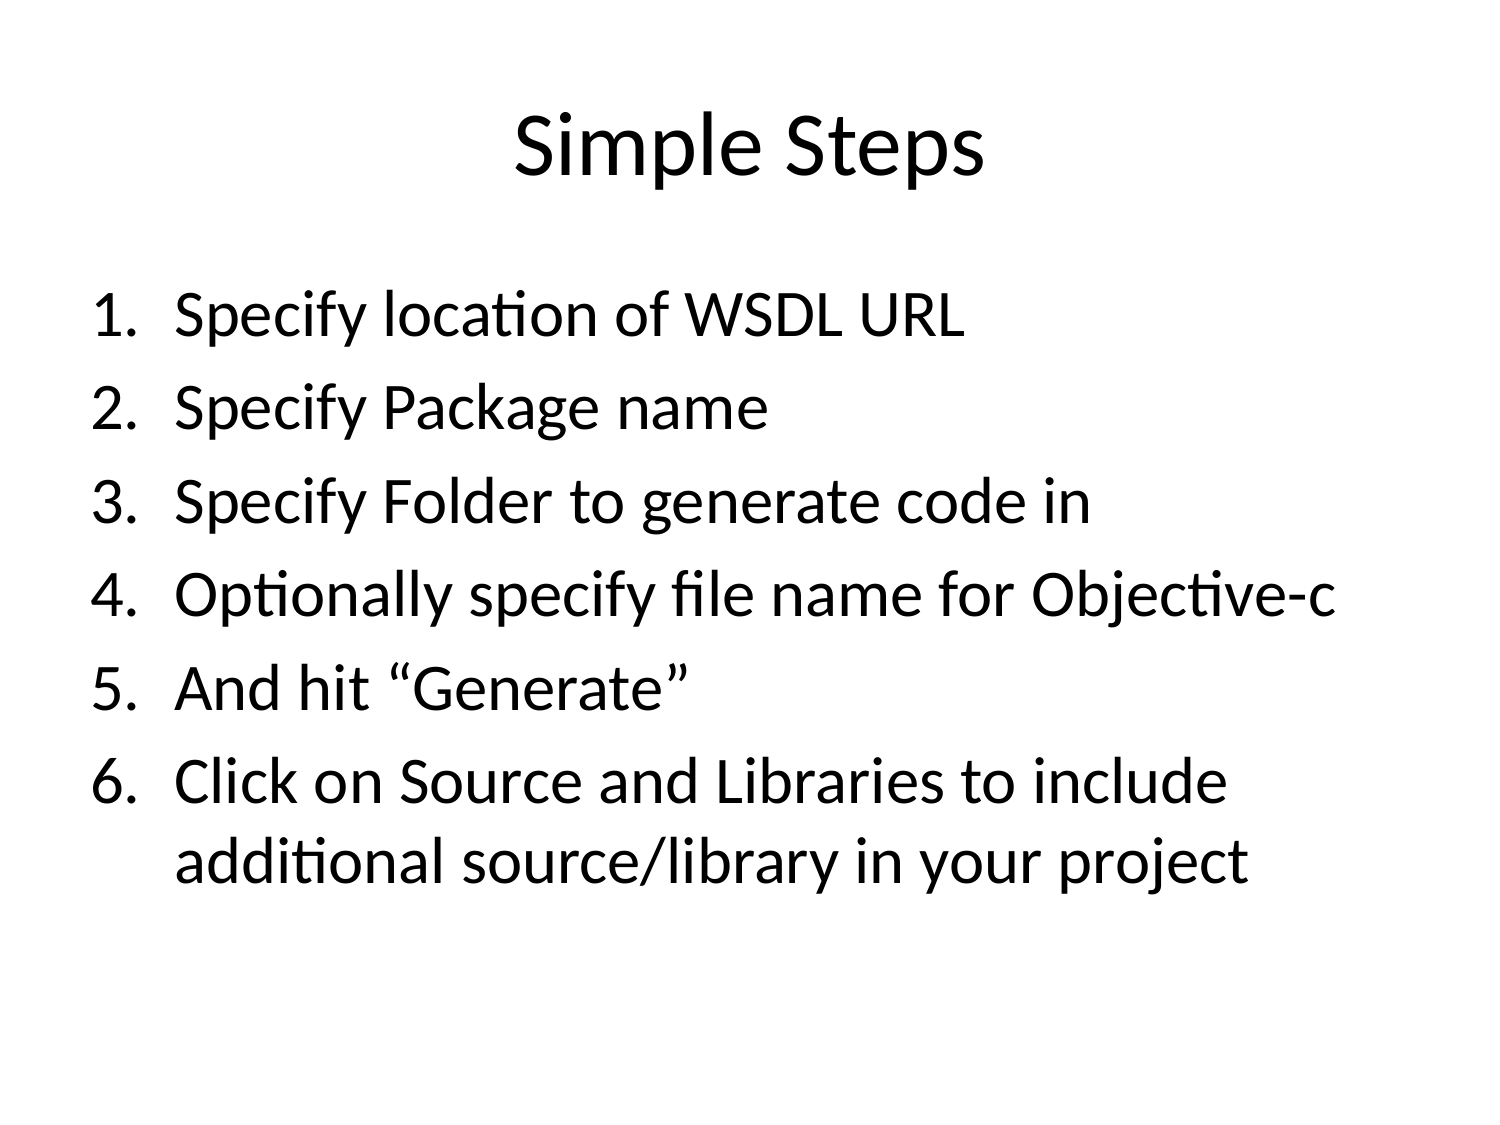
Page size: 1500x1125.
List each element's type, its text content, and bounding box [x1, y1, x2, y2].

title Simple Steps [75, 45, 1425, 233]
list Specify location of WSDL URL Specify Package name Specify Folder to generate code in Optionally specify file name for Objective-c And hit “Generate” Click on Source and Libraries to include additional source/library in your project [75, 262, 1425, 1005]
